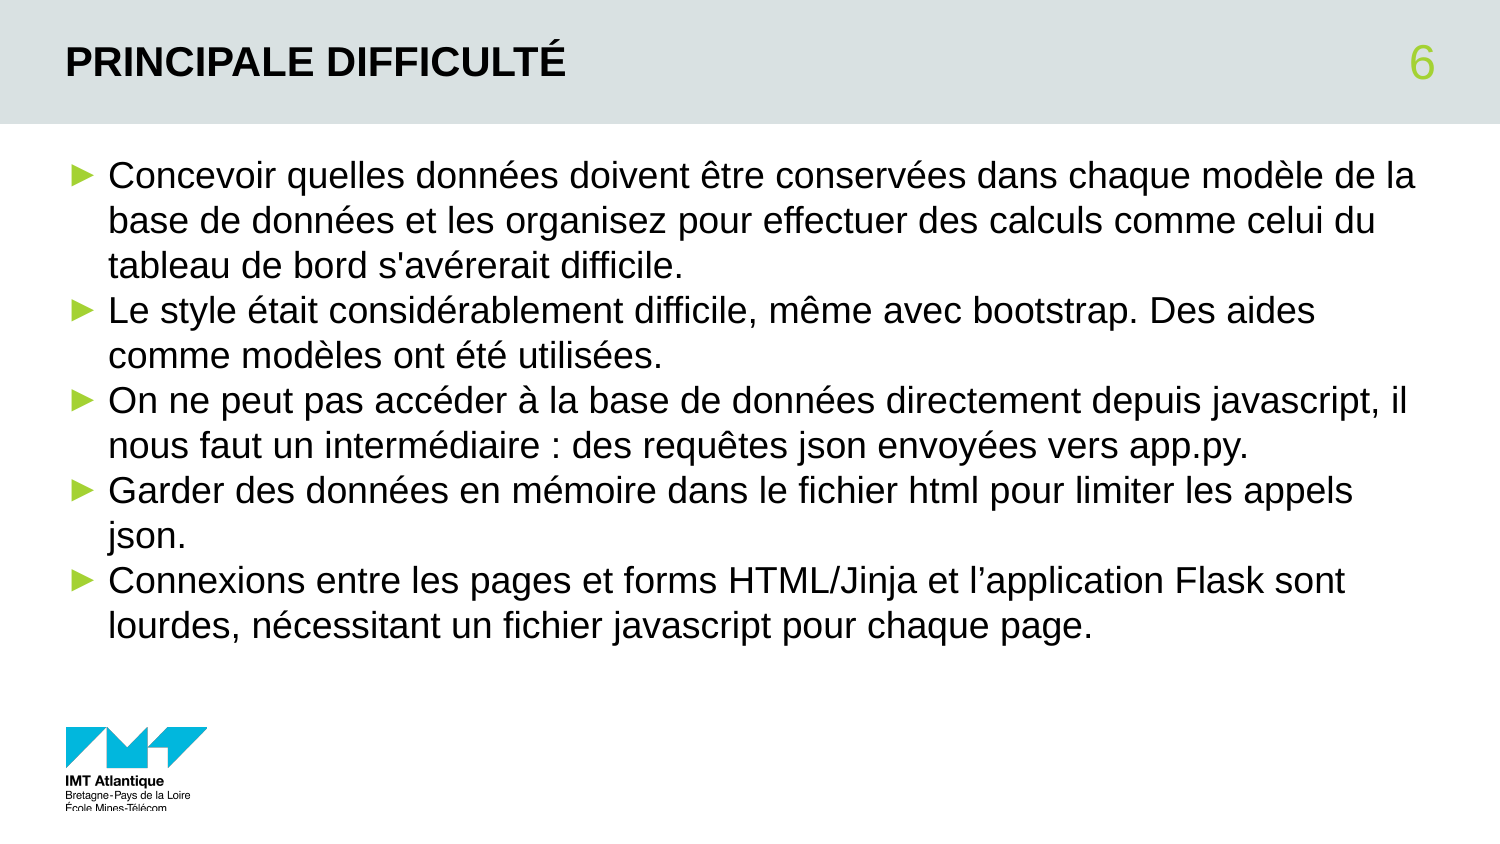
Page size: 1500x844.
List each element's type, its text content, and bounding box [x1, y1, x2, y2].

list Concevoir quelles données doivent être conservées dans chaque modèle de la base de données et les organisez pour effectuer des calculs comme celui du tableau de bord s'avérerait difficile. Le style était considérablement difficile, même avec bootstrap. Des aides comme modèles ont été utilisées. On ne peut pas accéder à la base de données directement depuis javascript, il nous faut un intermédiaire : des requêtes json envoyées vers app.py. Garder des données en mémoire dans le fichier html pour limiter les appels json. Connexions entre les pages et forms HTML/Jinja et l’application Flask sont lourdes, nécessitant un fichier javascript pour chaque page. [64, 106, 1436, 756]
title PRINCIPALE DIFFICULTÉ [64, 11, 1252, 85]
picture [66, 756, 207, 811]
slide_number ‹#› [1251, 35, 1437, 85]
